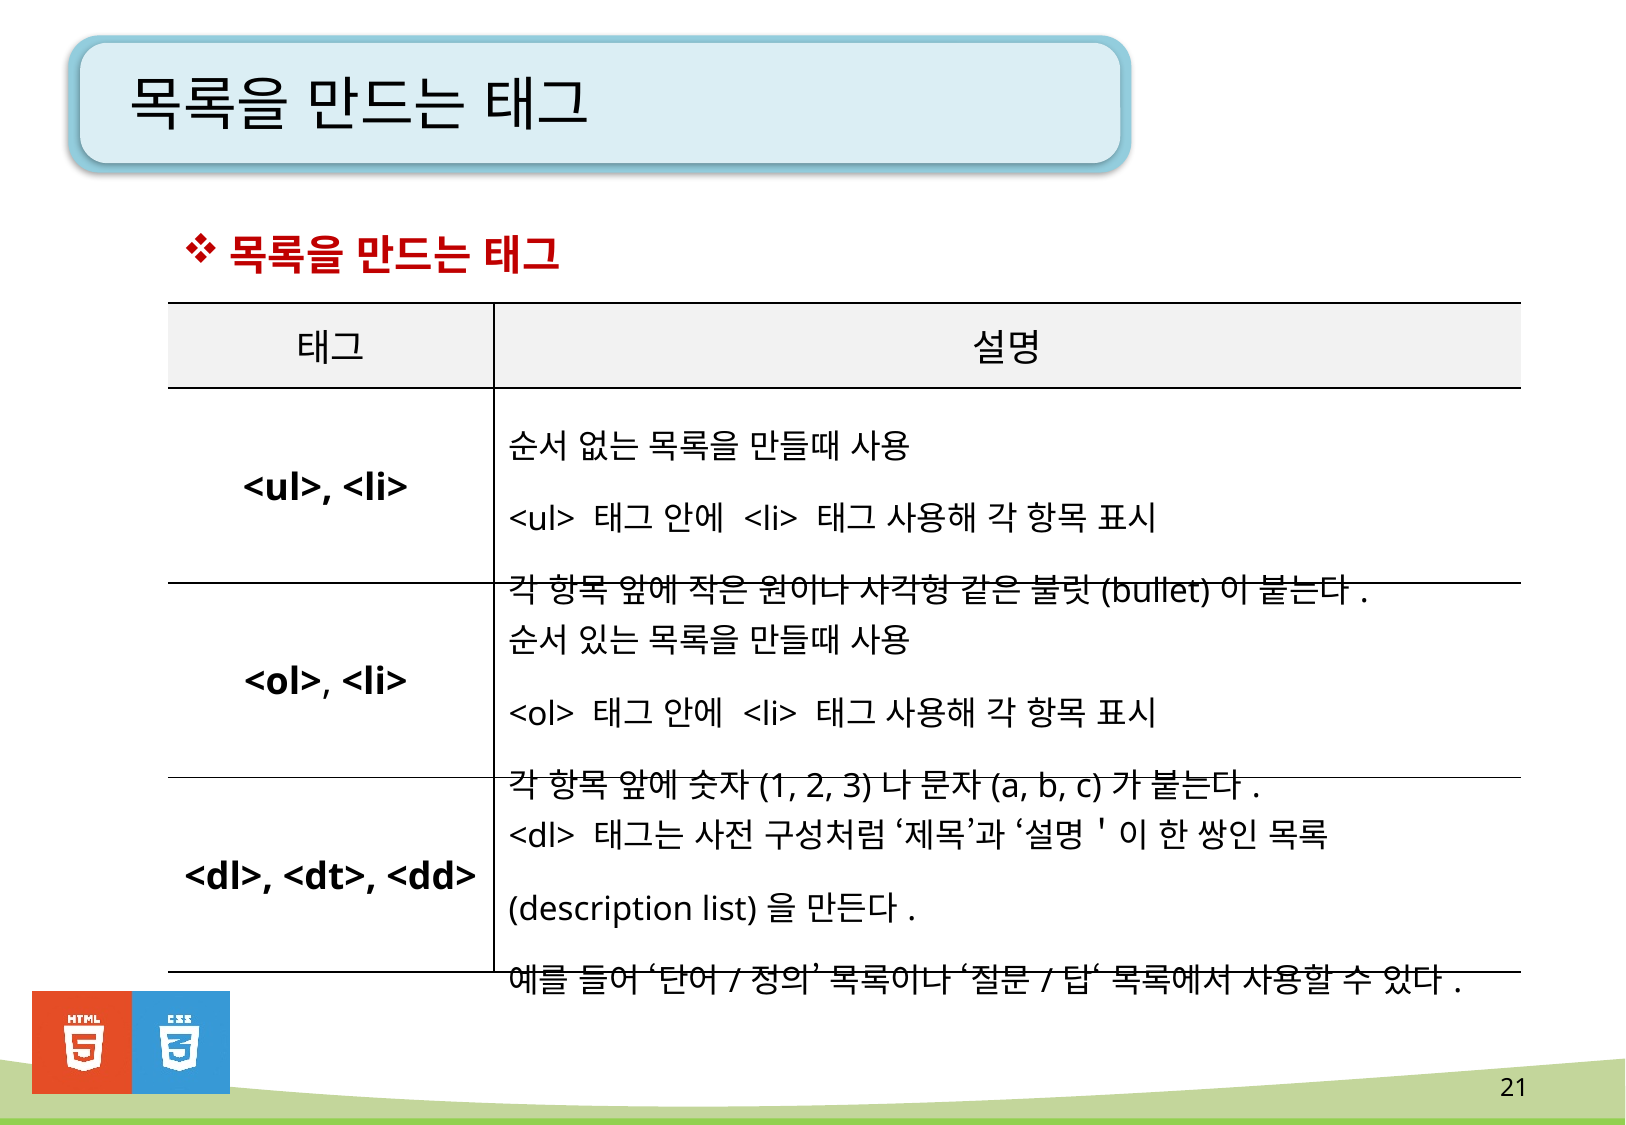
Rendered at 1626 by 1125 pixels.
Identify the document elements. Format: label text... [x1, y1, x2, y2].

picture [32, 991, 230, 1094]
table_cell 순서 없는 목록을 만들때 사용 <ul> 태그 안에 <li> 태그 사용해 각 항목 표시 각 항목 앞에 작은 원이나 사각형 같은 불릿(bullet)이 붙는다. [495, 389, 1521, 582]
title 목록을 만드는 태그 [68, 32, 1121, 173]
table_header 태그 [168, 304, 493, 387]
text_box 목록을 만드는 태그 [167, 196, 848, 286]
slide_number 21 [1452, 1058, 1544, 1119]
table_cell <ul>, <li> [168, 389, 493, 582]
table_cell <ol>, <li> [168, 584, 493, 777]
table_cell 순서 있는 목록을 만들때 사용 <ol> 태그 안에 <li> 태그 사용해 각 항목 표시 각 항목 앞에 숫자(1, 2, 3)나 문자(a, b, c)가 붙는다. [495, 584, 1521, 777]
table_cell <dl> 태그는 사전 구성처럼 ‘제목’과 ‘설명＇이 한 쌍인 목록(description list)을 만든다. 예를 들어 ‘단어/정의’ 목록이나 ‘질문/답‘ 목록에서 사용할 수 있다. [495, 778, 1521, 971]
table_cell <dl>, <dt>, <dd> [168, 778, 493, 971]
table_header 설명 [495, 304, 1521, 387]
